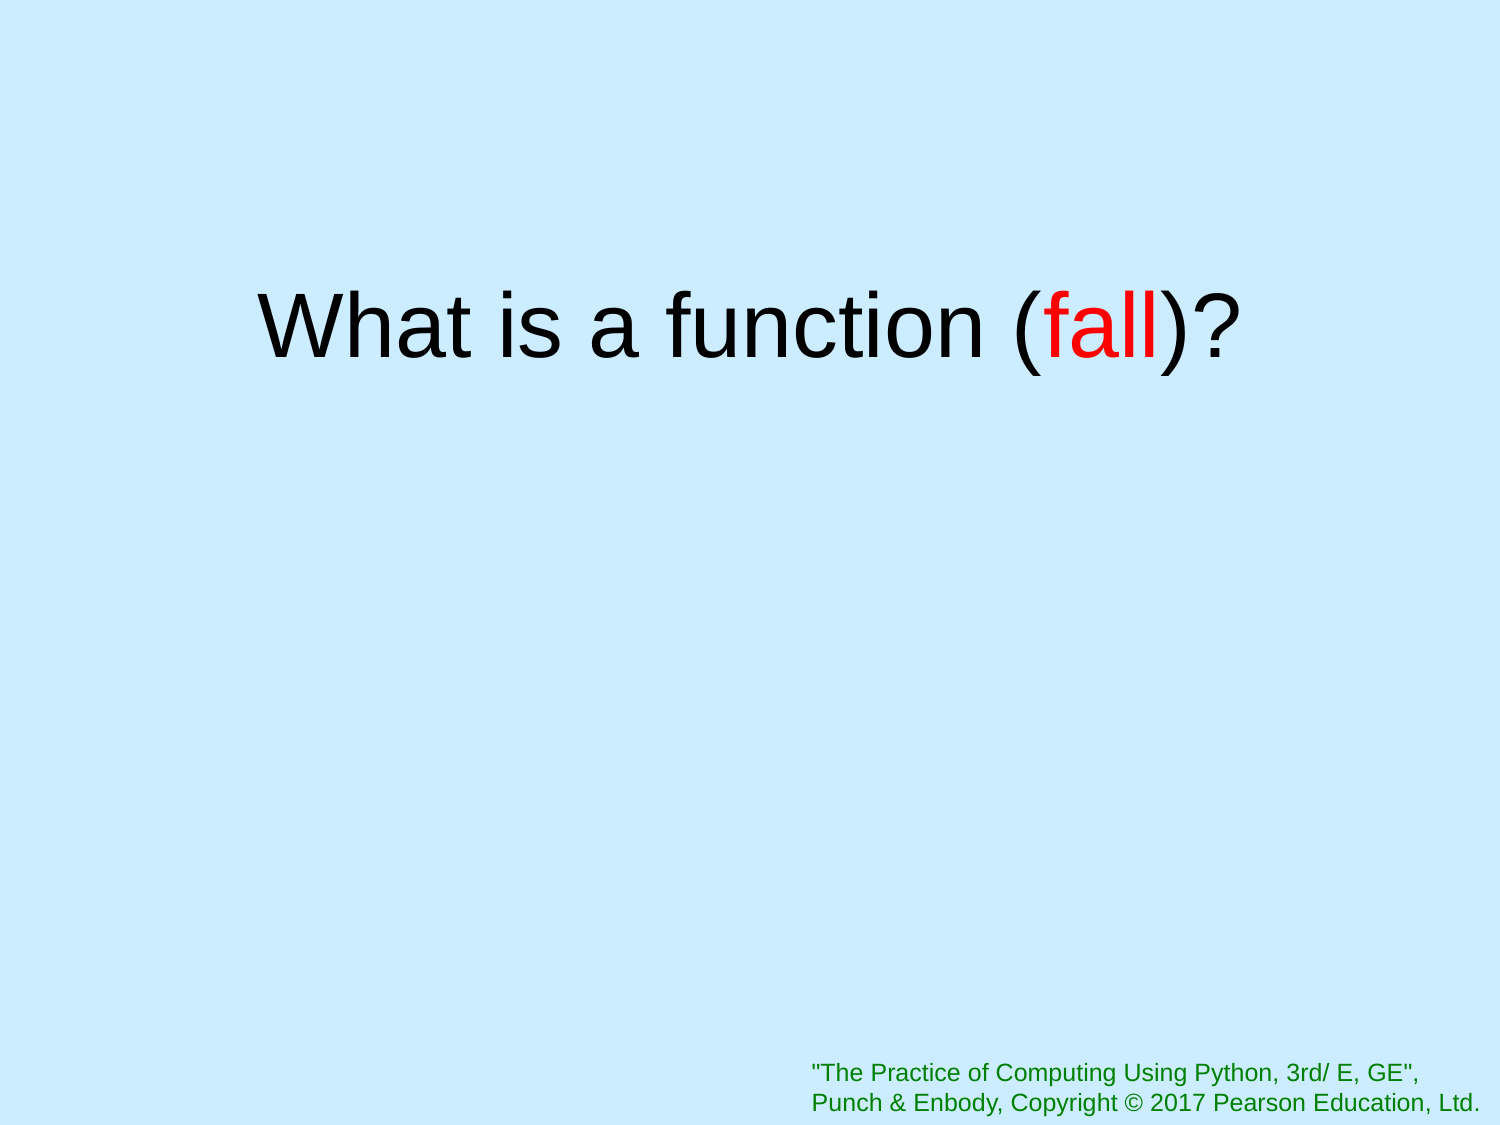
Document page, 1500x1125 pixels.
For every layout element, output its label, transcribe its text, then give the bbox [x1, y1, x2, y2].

title What is a function (fall)? [112, 200, 1388, 442]
